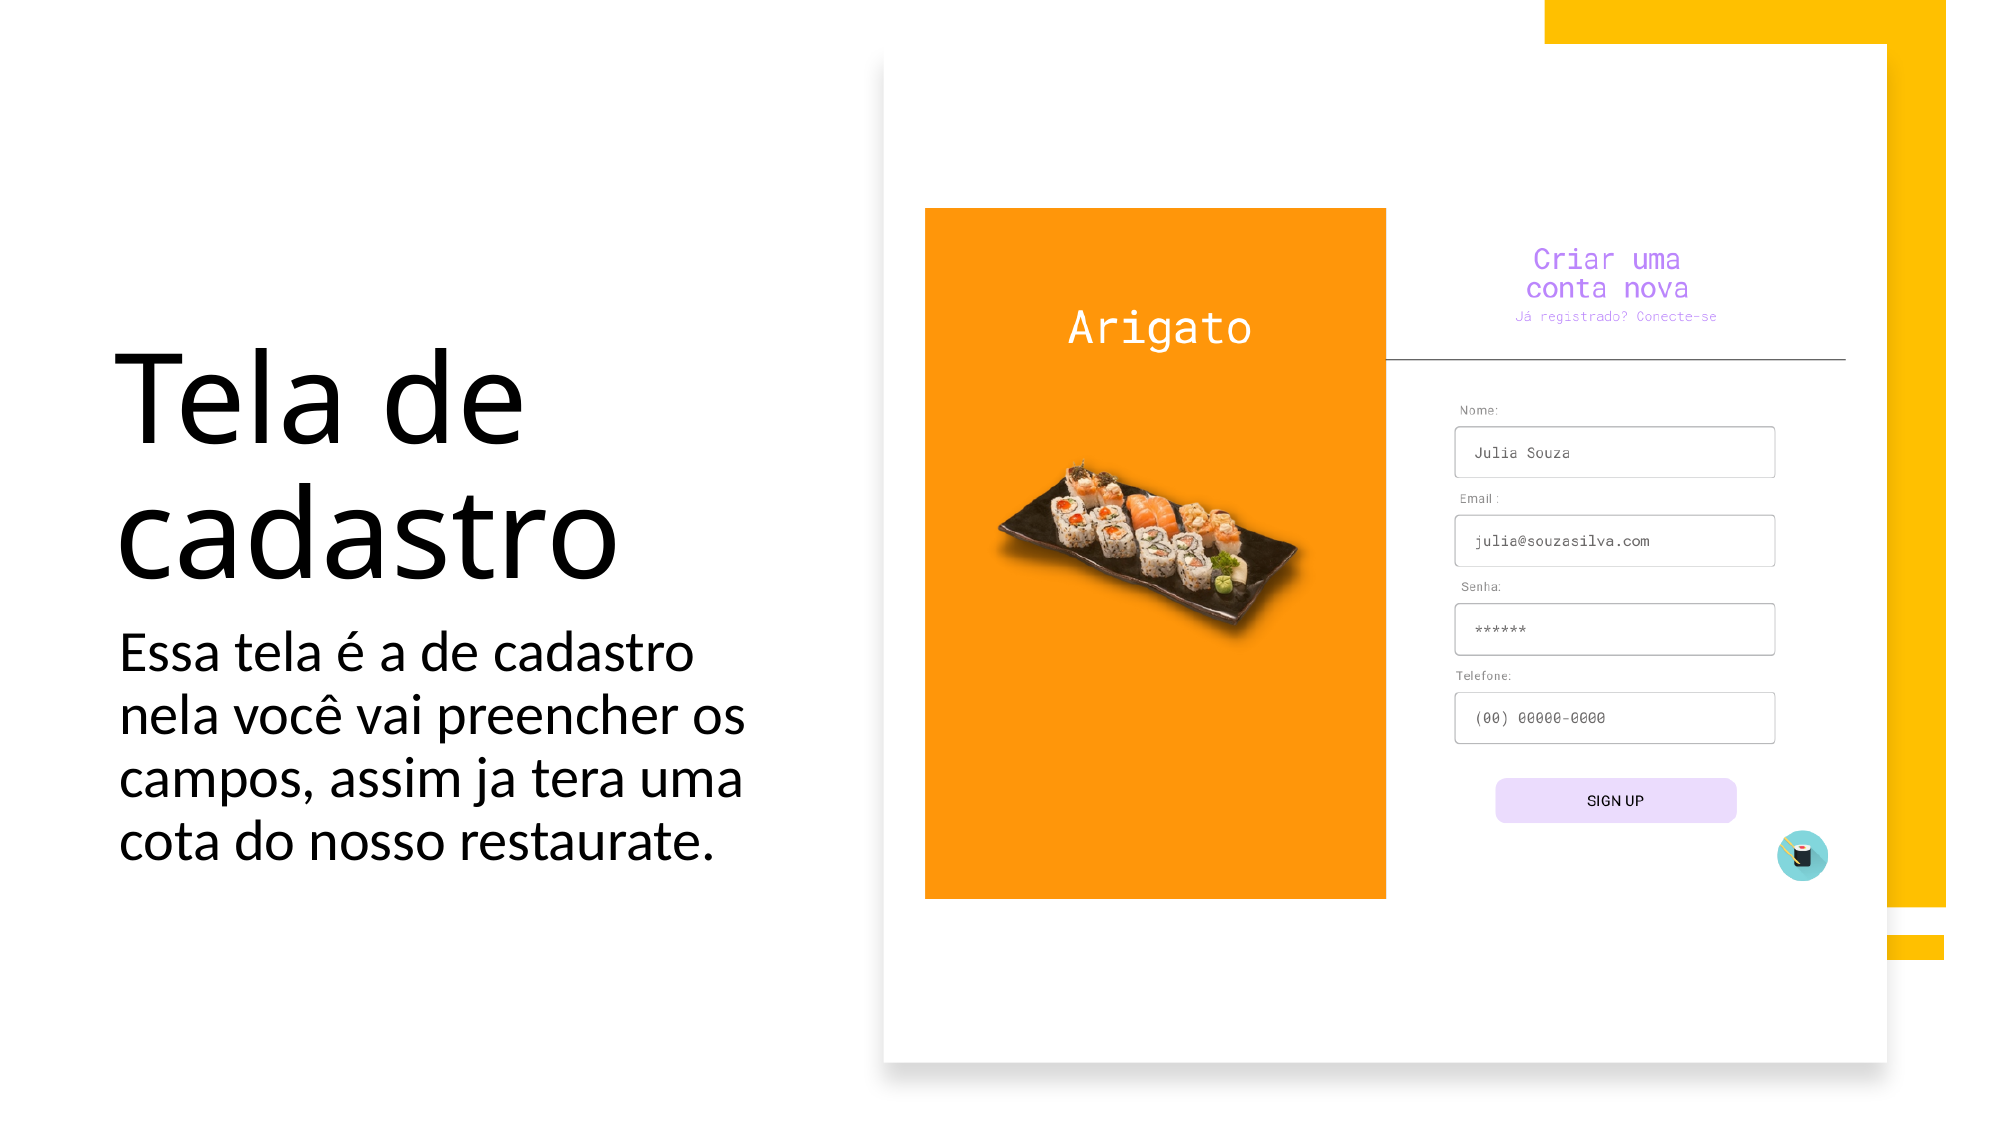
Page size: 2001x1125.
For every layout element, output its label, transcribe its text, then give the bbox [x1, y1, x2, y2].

list Essa tela é a de cadastro nela você vai preencher os campos, assim ja tera uma cota do nosso restaurate. [104, 613, 789, 908]
title Tela de cadastro [99, 0, 784, 613]
picture [925, 208, 1846, 899]
text_box [0, 0, 2000, 1125]
text_box [883, 43, 1888, 1064]
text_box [1544, 0, 1946, 948]
